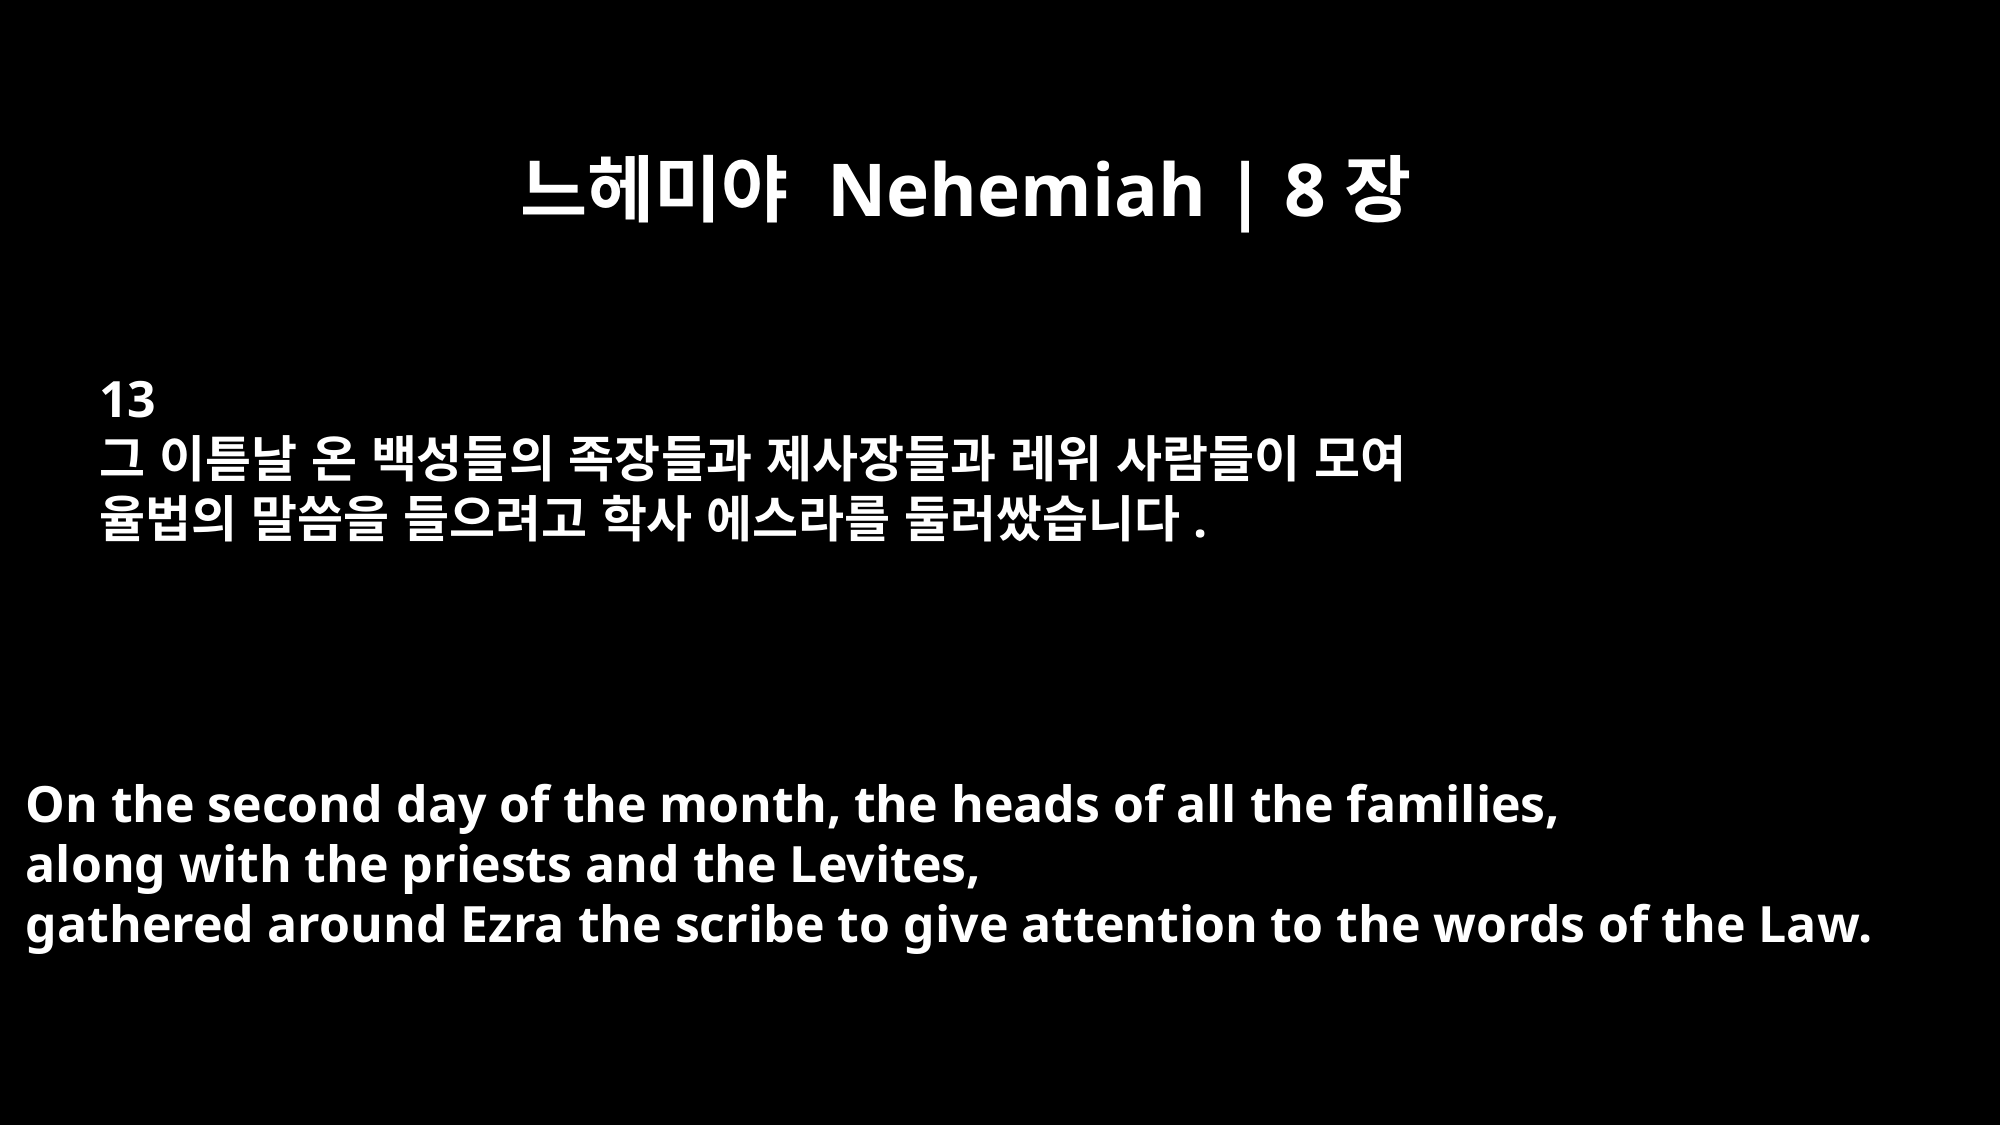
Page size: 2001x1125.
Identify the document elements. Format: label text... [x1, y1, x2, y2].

text_box 13 그 이튿날 온 백성들의 족장들과 제사장들과 레위 사람들이 모여 율법의 말씀을 들으려고 학사 에스라를 둘러쌌습니다. [84, 359, 1437, 555]
text_box 느헤미야 Nehemiah | 8장 [505, 136, 1427, 239]
text_box On the second day of the month, the heads of all the families, along with the priests and the Levites, gathered around Ezra the scribe to give attention to the words of the Law. [10, 764, 1888, 960]
